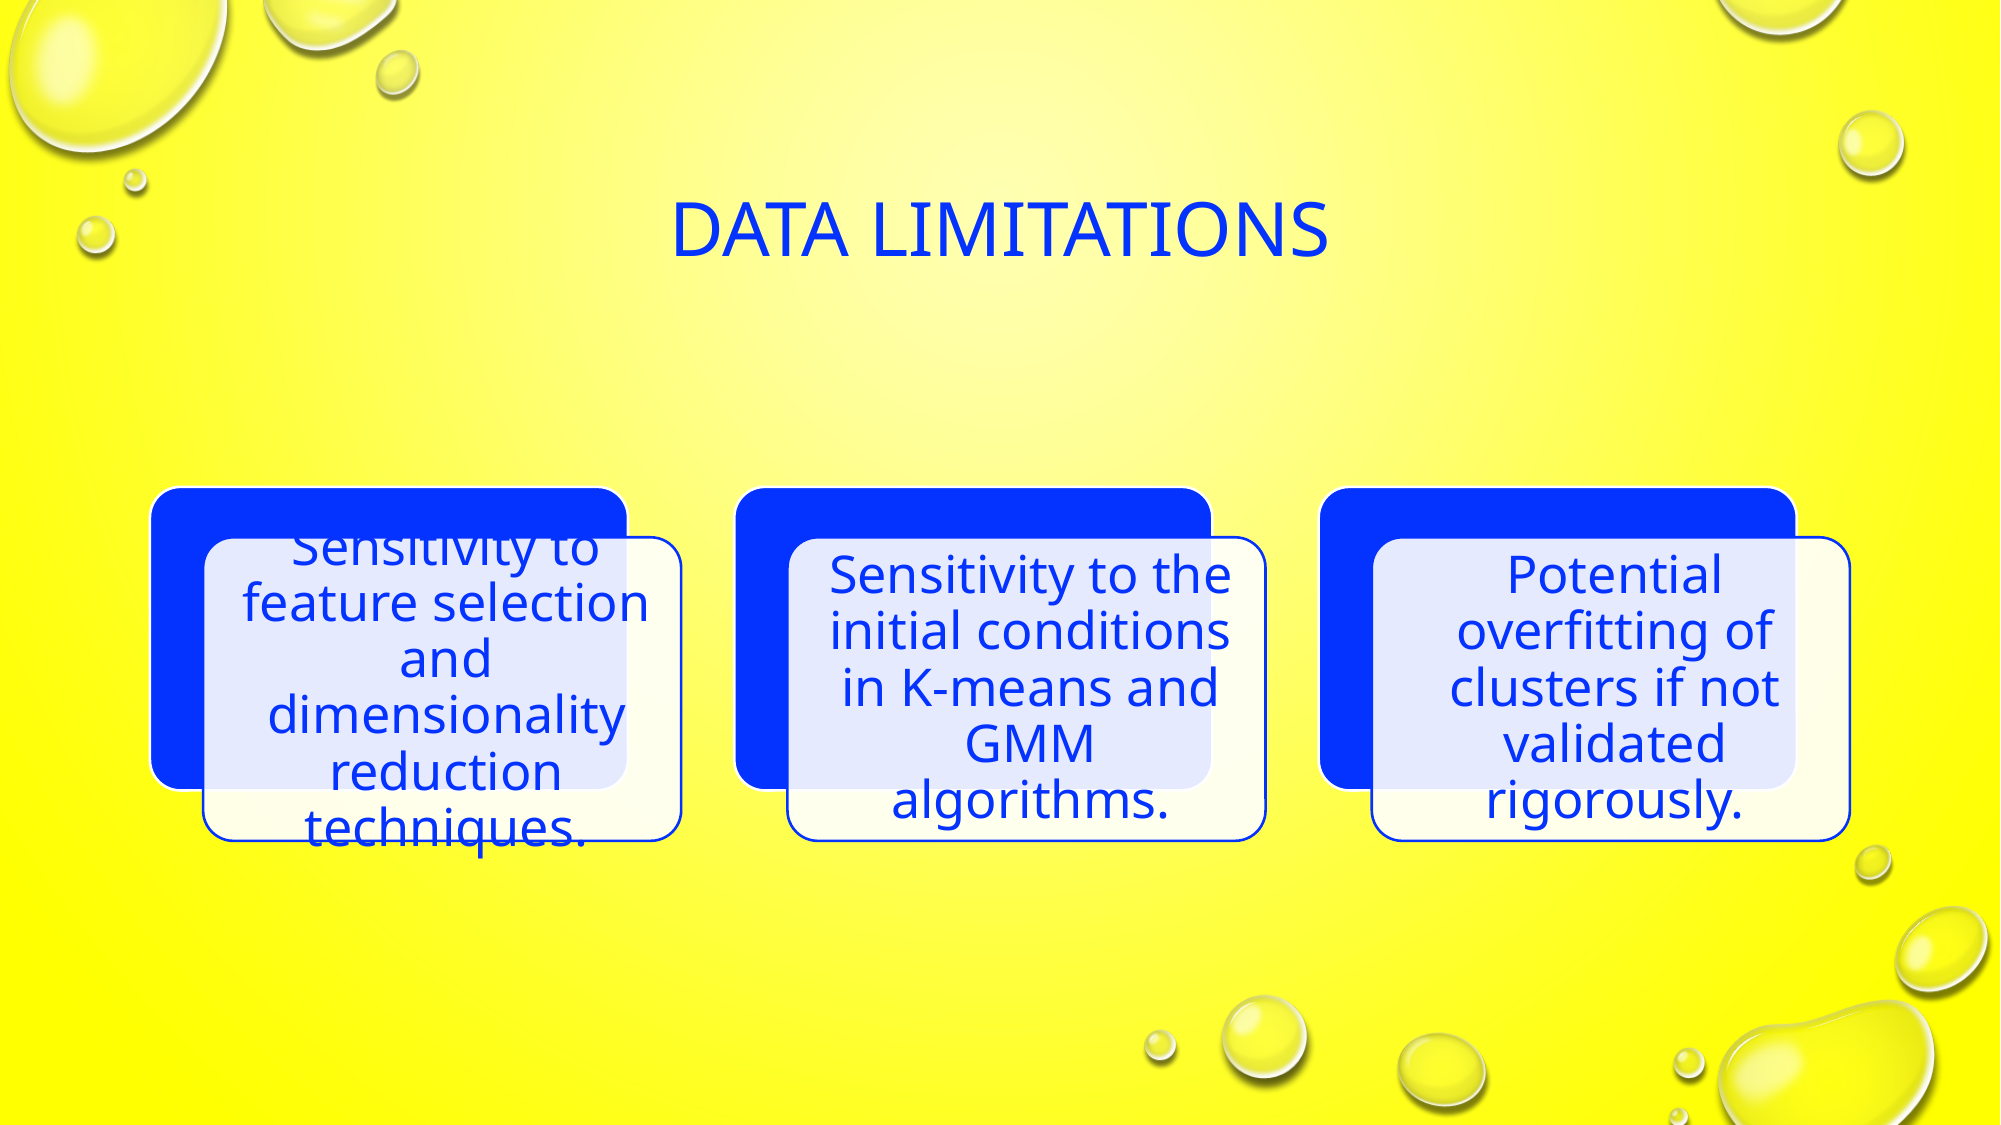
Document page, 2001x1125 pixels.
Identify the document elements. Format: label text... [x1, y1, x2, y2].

picture [0, 0, 2000, 1125]
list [149, 415, 1851, 913]
title DATA limitations [149, 101, 1851, 364]
